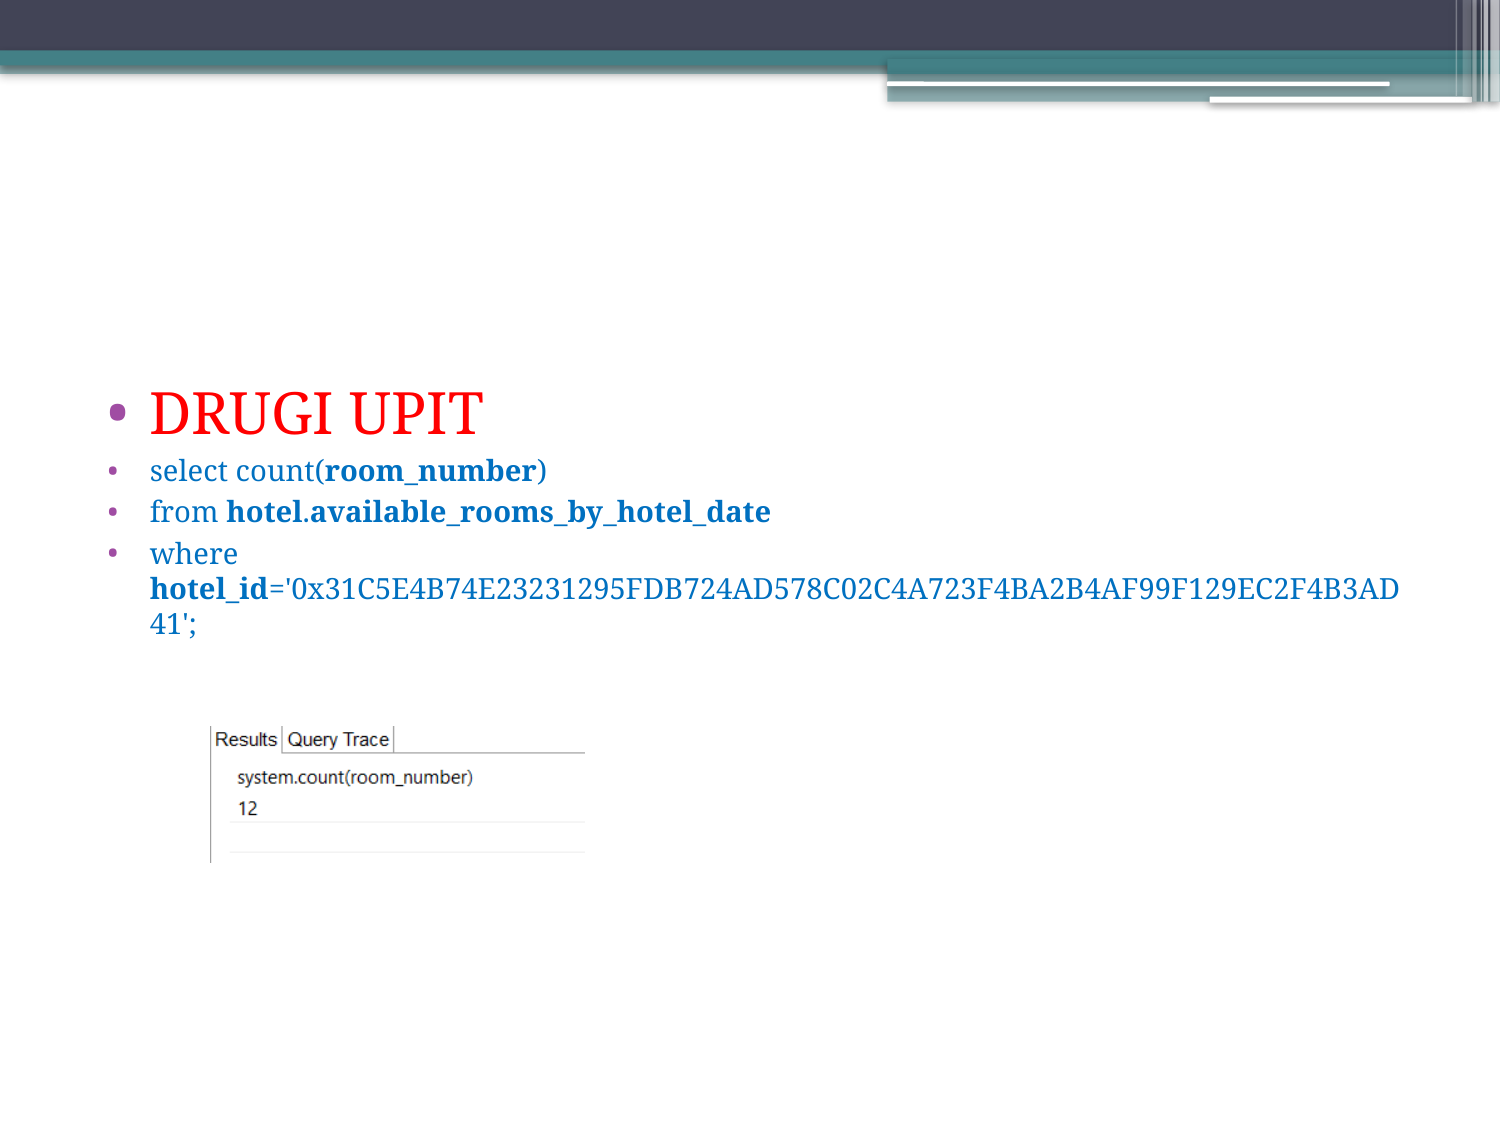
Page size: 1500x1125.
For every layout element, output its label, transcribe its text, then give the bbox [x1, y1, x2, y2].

list DRUGI UPIT select count(room_number) from hotel.available_rooms_by_hotel_date where hotel_id='0x31C5E4B74E23231295FDB724AD578C02C4A723F4BA2B4AF99F129EC2F4B3AD41'; [75, 368, 1425, 1079]
picture [210, 726, 585, 864]
